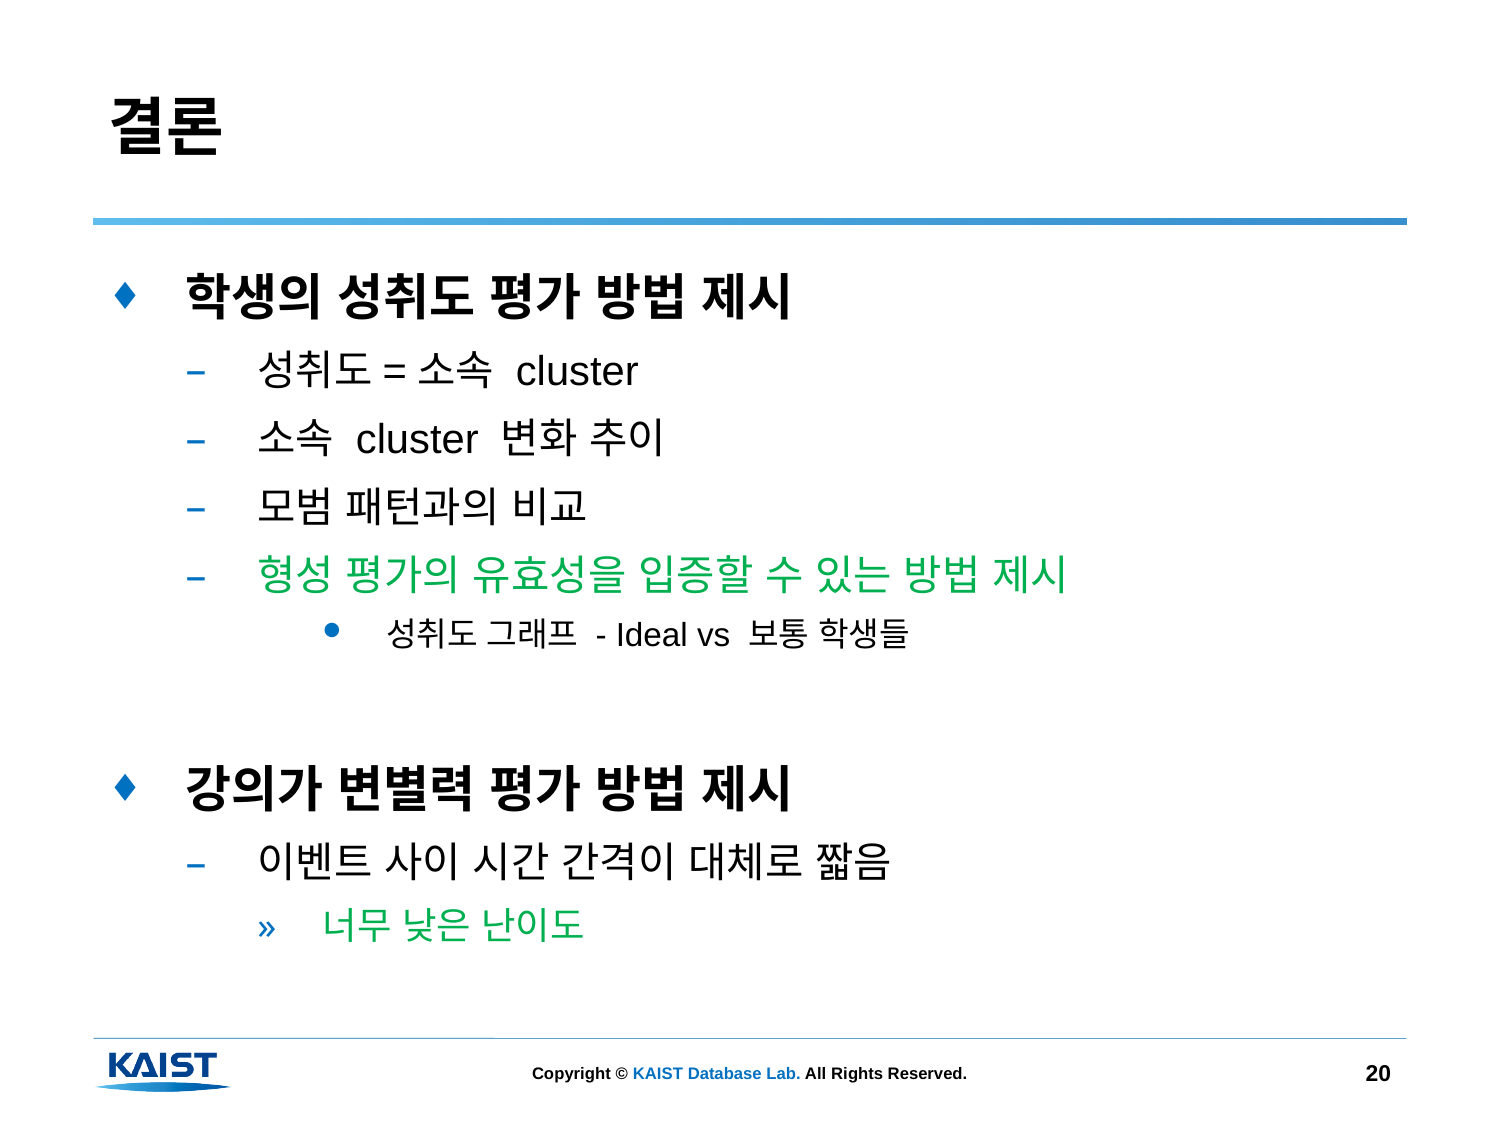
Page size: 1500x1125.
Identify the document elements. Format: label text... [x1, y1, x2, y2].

picture [94, 1049, 232, 1095]
list 학생의 성취도 평가 방법 제시 성취도=소속 cluster 소속 cluster 변화 추이 모범 패턴과의 비교 형성 평가의 유효성을 입증할 수 있는 방법 제시 성취도 그래프 - Ideal vs 보통 학생들 강의가 변별력 평가 방법 제시 이벤트 사이 시간 간격이 대체로 짧음 너무 낮은 난이도 [93, 246, 1407, 1013]
title 결론 [93, 50, 1407, 200]
slide_number 20 [1080, 1044, 1407, 1100]
